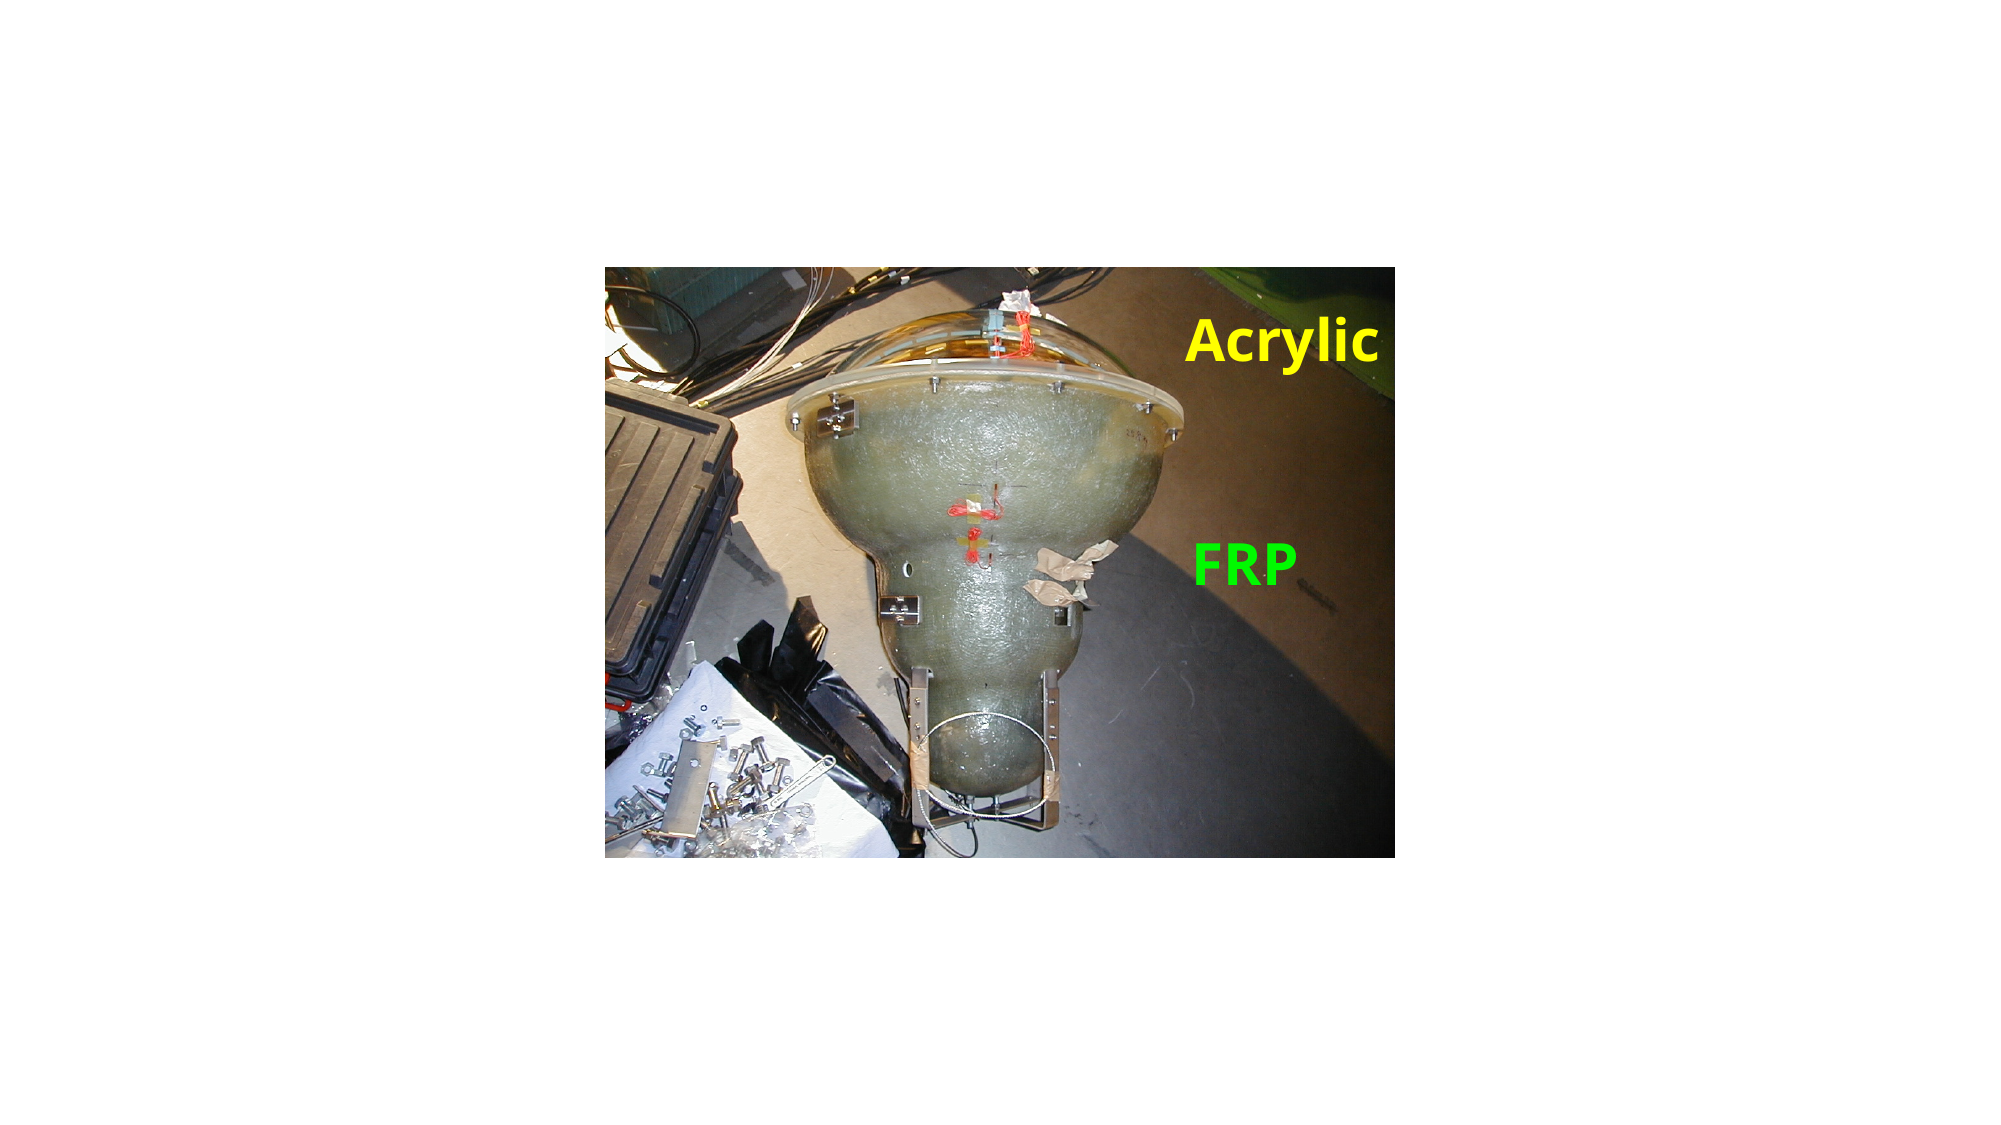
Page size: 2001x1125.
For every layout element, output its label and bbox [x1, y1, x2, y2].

text_box [605, 267, 1395, 858]
